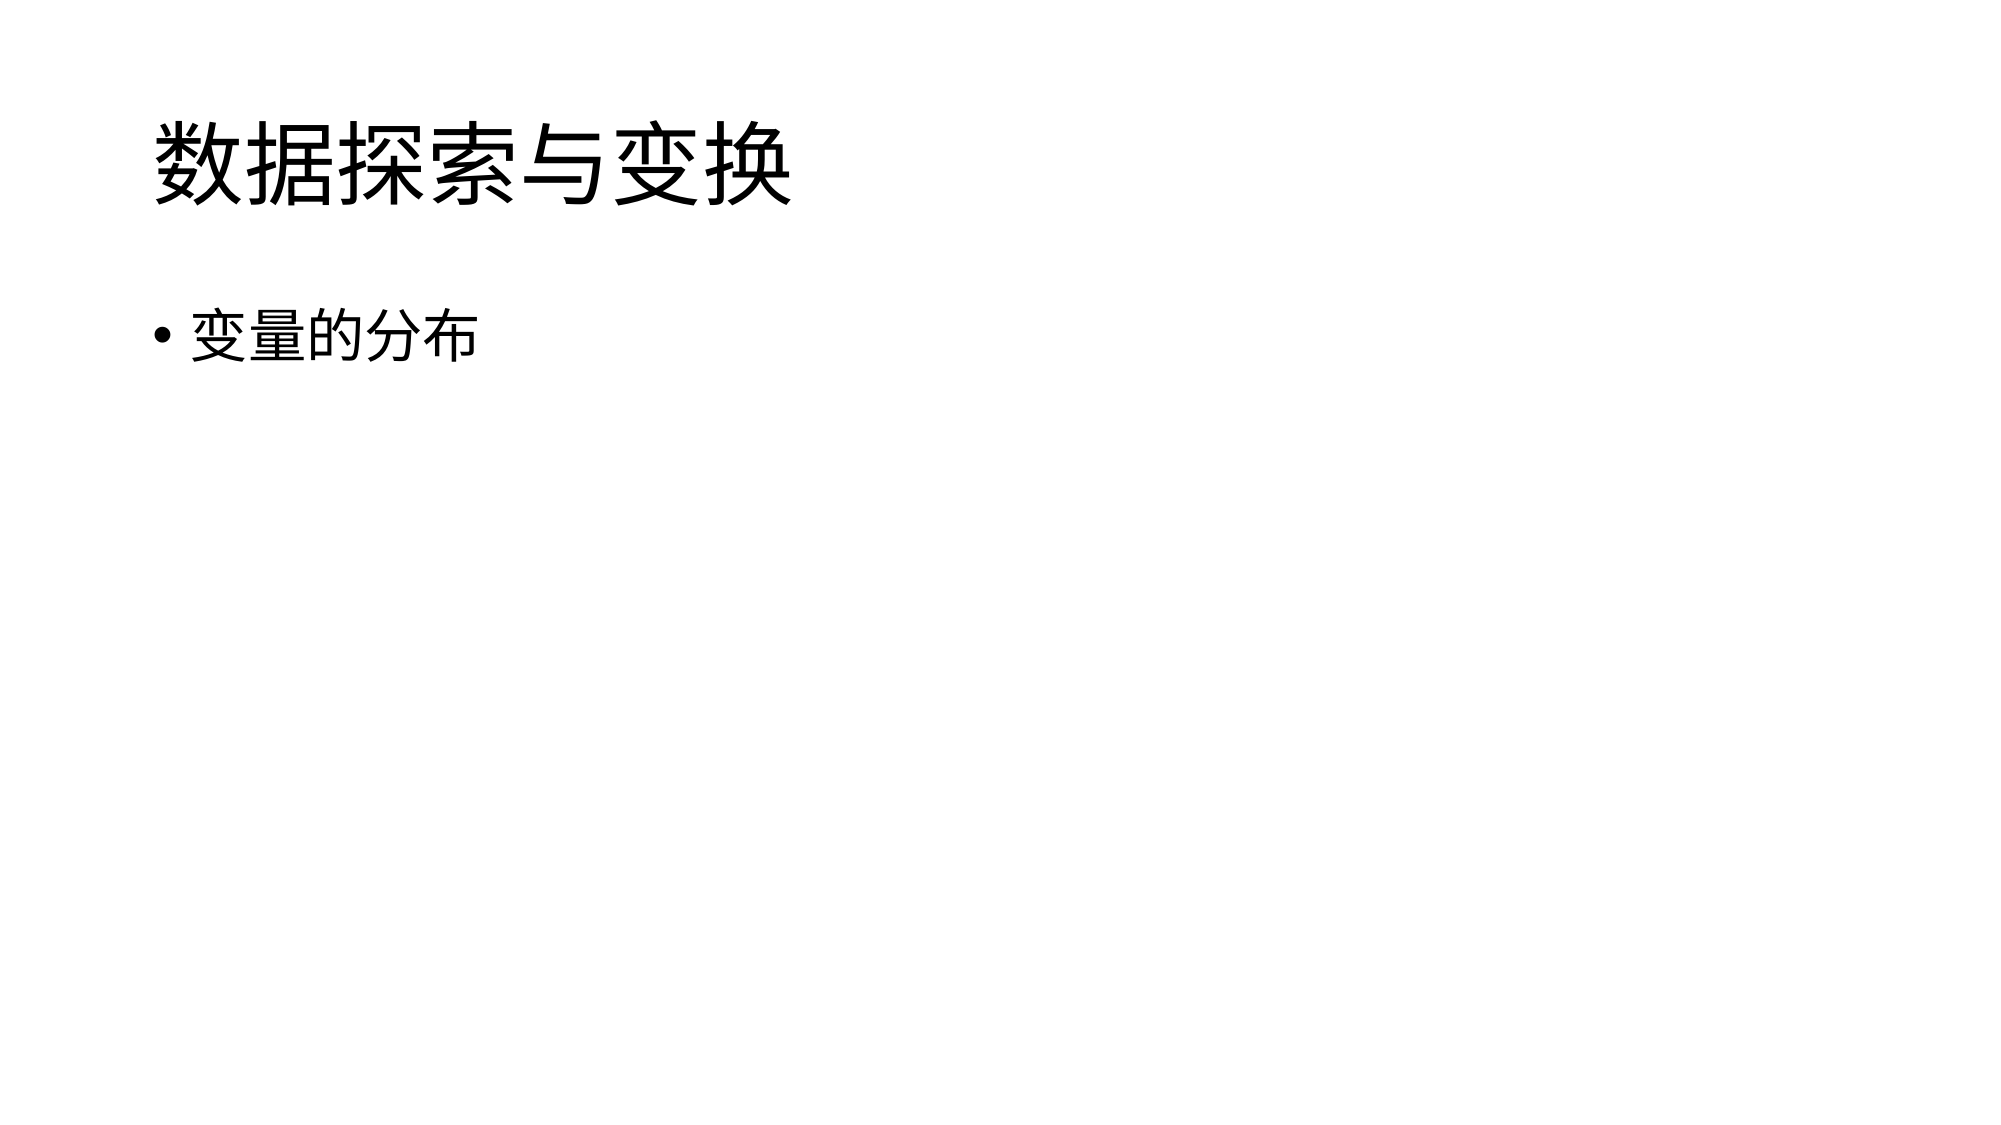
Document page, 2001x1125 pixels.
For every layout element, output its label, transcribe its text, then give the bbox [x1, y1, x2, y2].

title 数据探索与变换 [137, 59, 1863, 278]
list 变量的分布 [137, 299, 1863, 1014]
